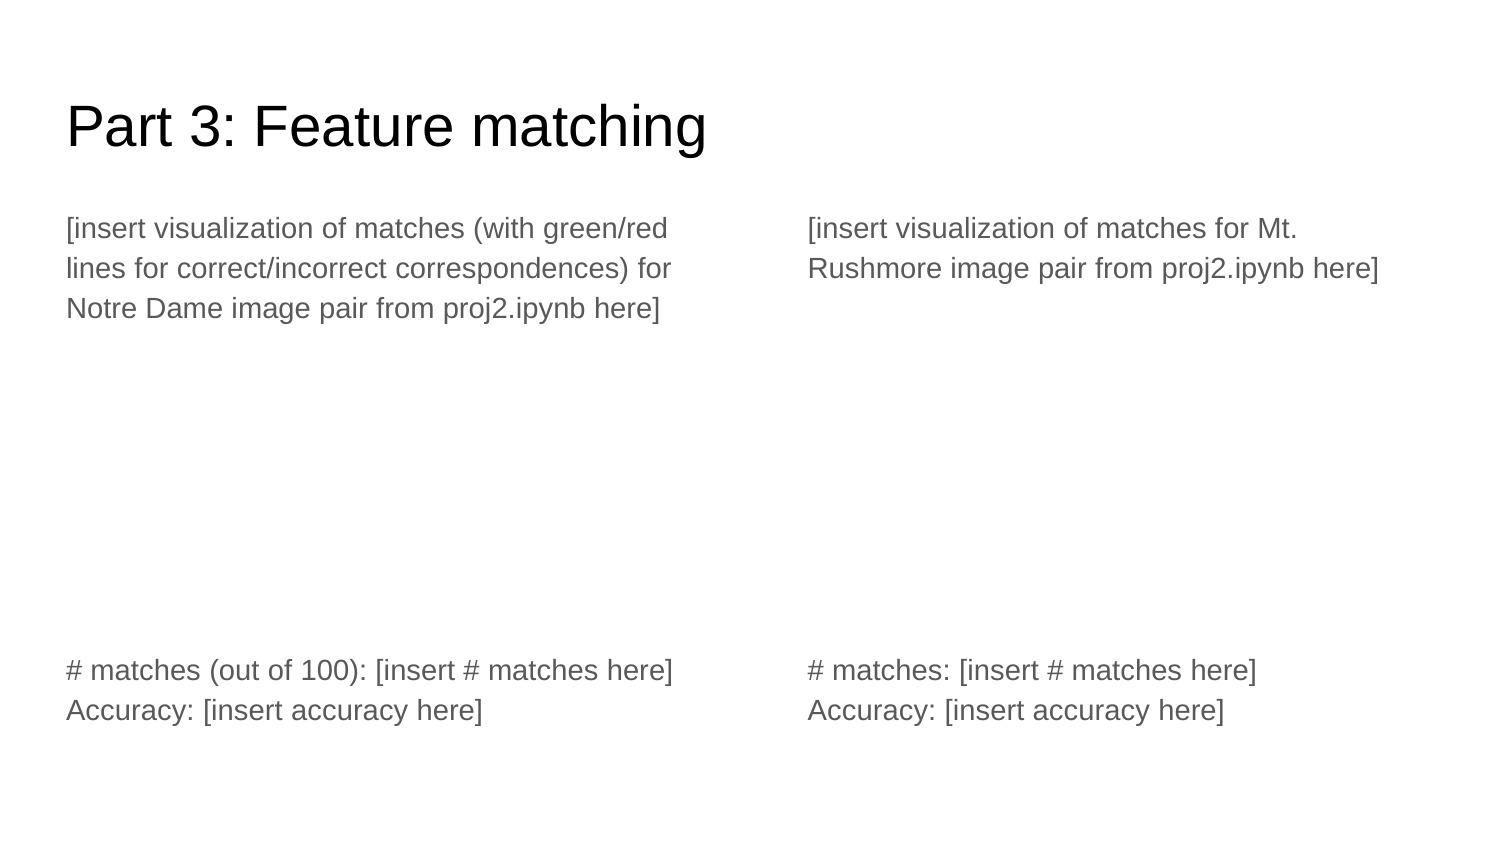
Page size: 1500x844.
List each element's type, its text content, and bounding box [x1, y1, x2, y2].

list [insert visualization of matches (with green/red lines for correct/incorrect correspondences) for Notre Dame image pair from proj2.ipynb here] # matches (out of 100): [insert # matches here] Accuracy: [insert accuracy here] [51, 189, 708, 750]
title Part 3: Feature matching [51, 72, 1449, 167]
list [insert visualization of matches for Mt. Rushmore image pair from proj2.ipynb here] # matches: [insert # matches here] Accuracy: [insert accuracy here] [792, 189, 1449, 750]
